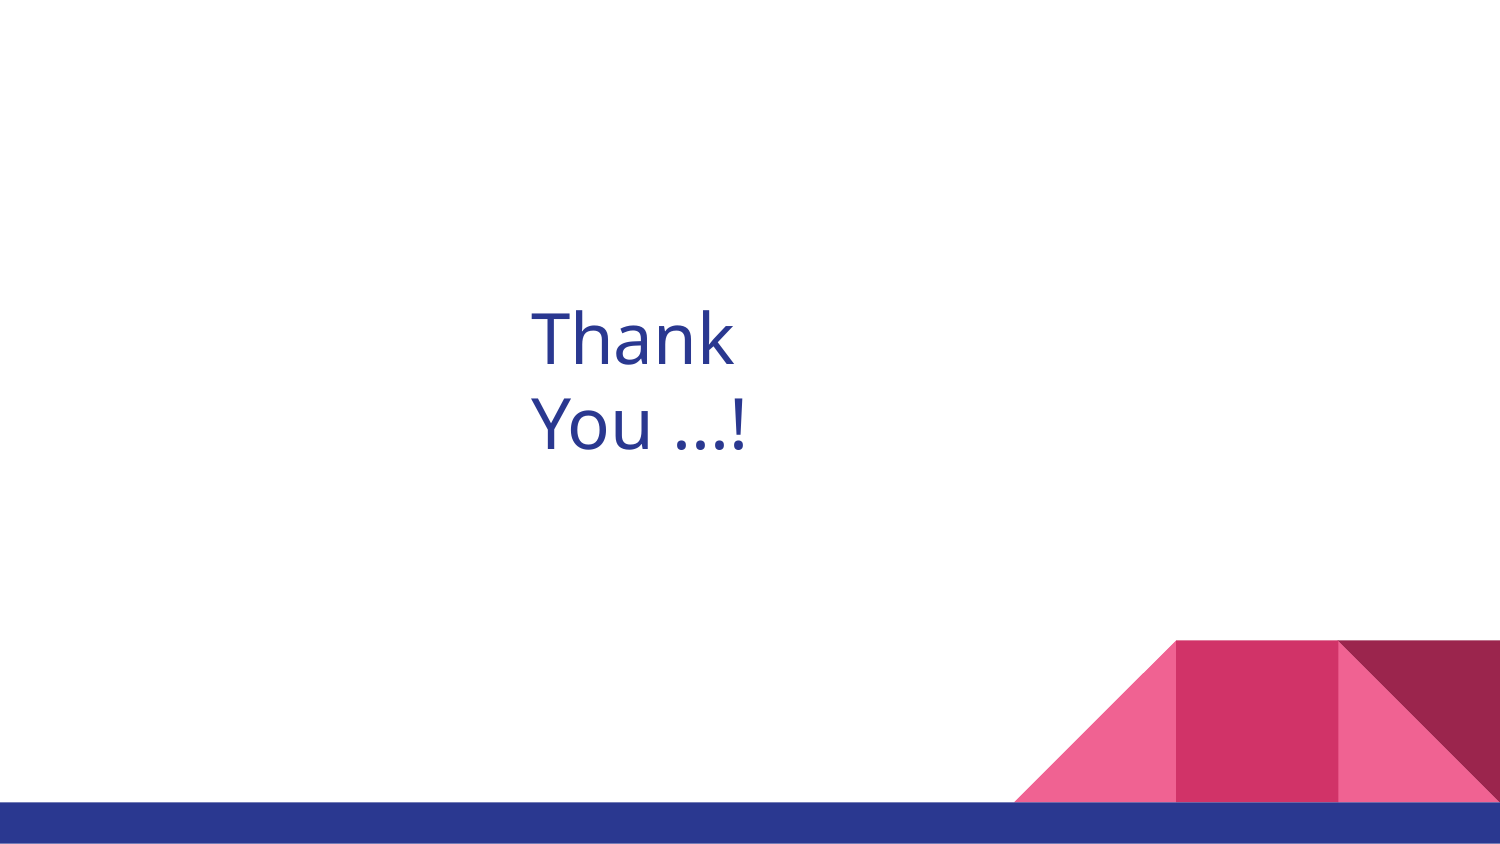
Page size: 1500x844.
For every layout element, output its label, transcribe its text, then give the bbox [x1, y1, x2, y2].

title Thank You ...! [528, 291, 959, 464]
